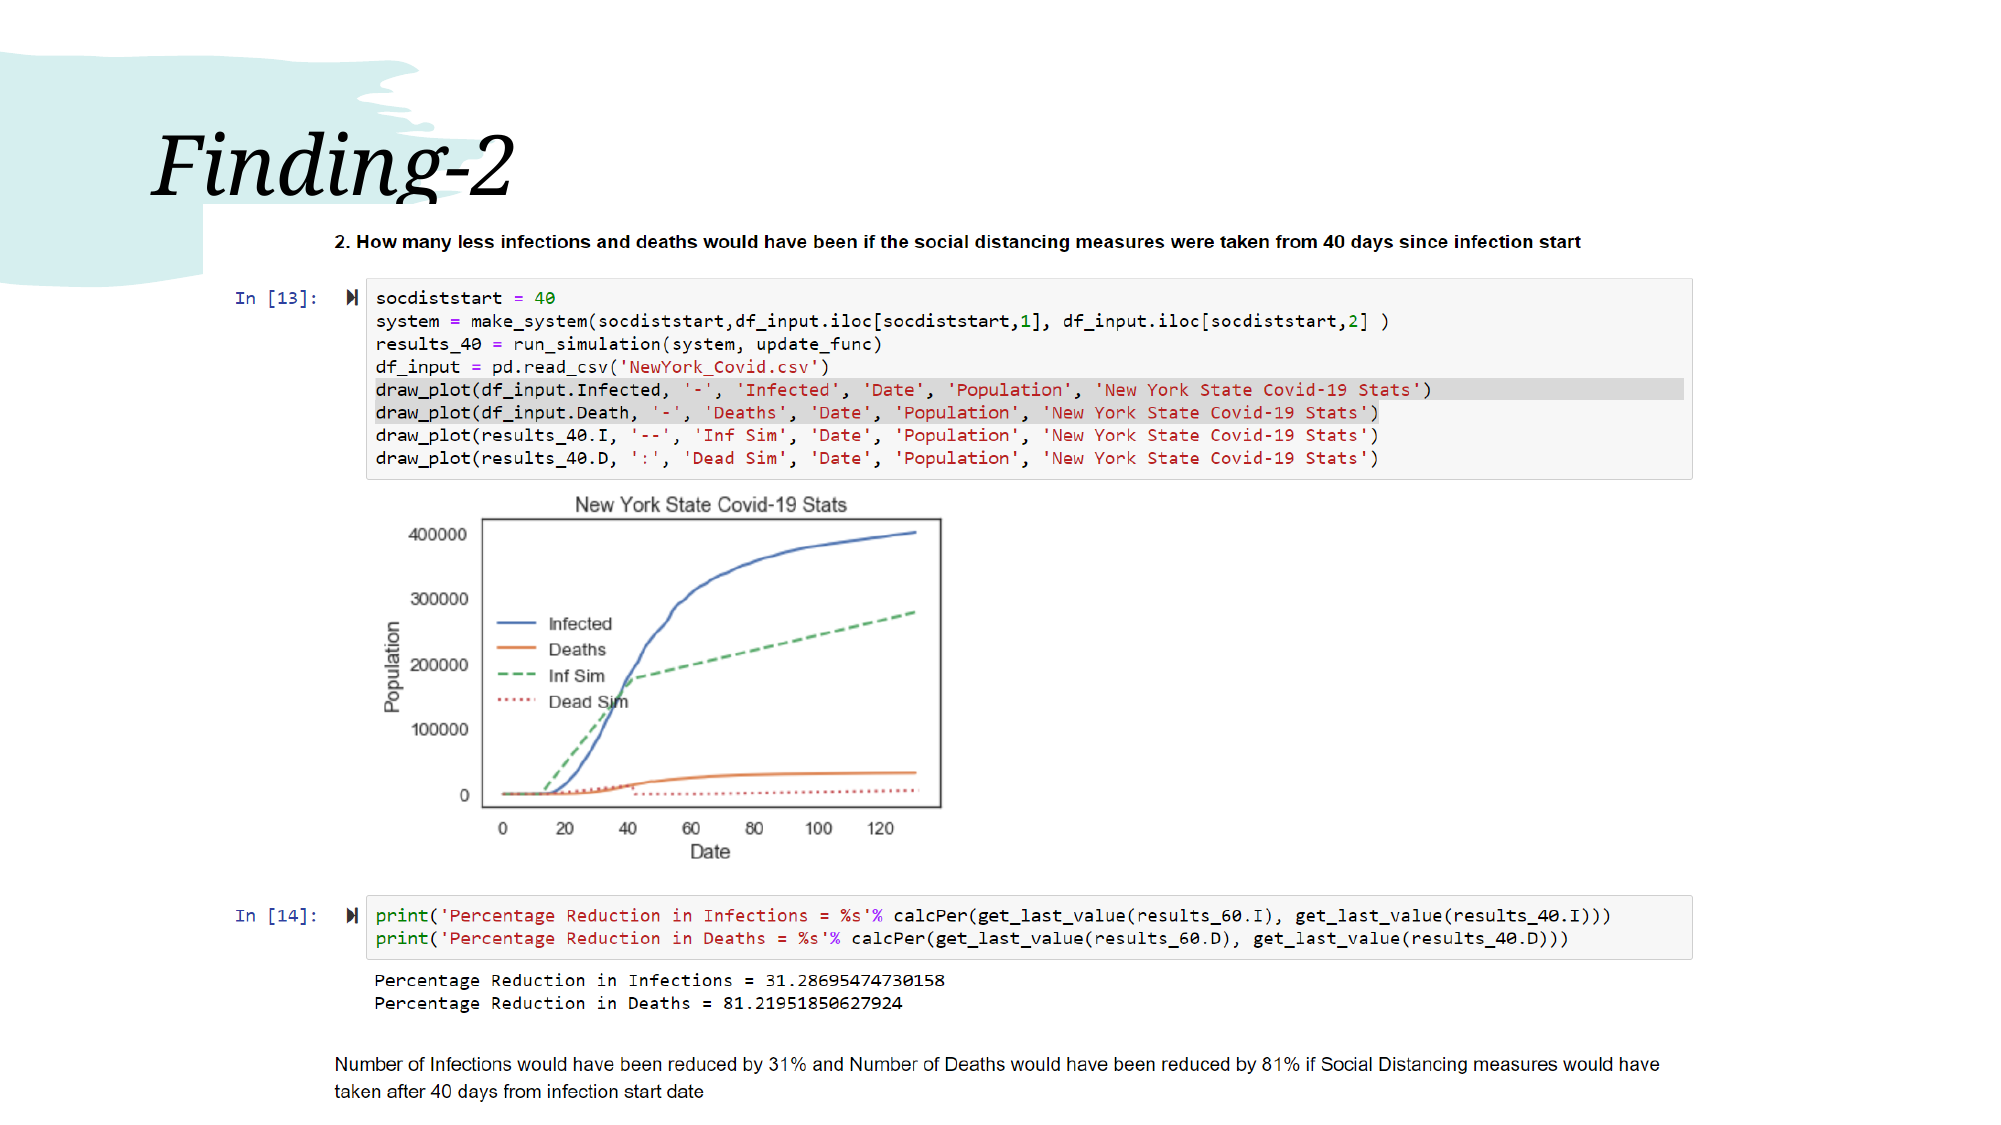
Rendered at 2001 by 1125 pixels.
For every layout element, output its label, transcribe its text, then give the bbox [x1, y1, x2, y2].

picture [203, 204, 1710, 1125]
title Finding-2 [137, 59, 1863, 278]
